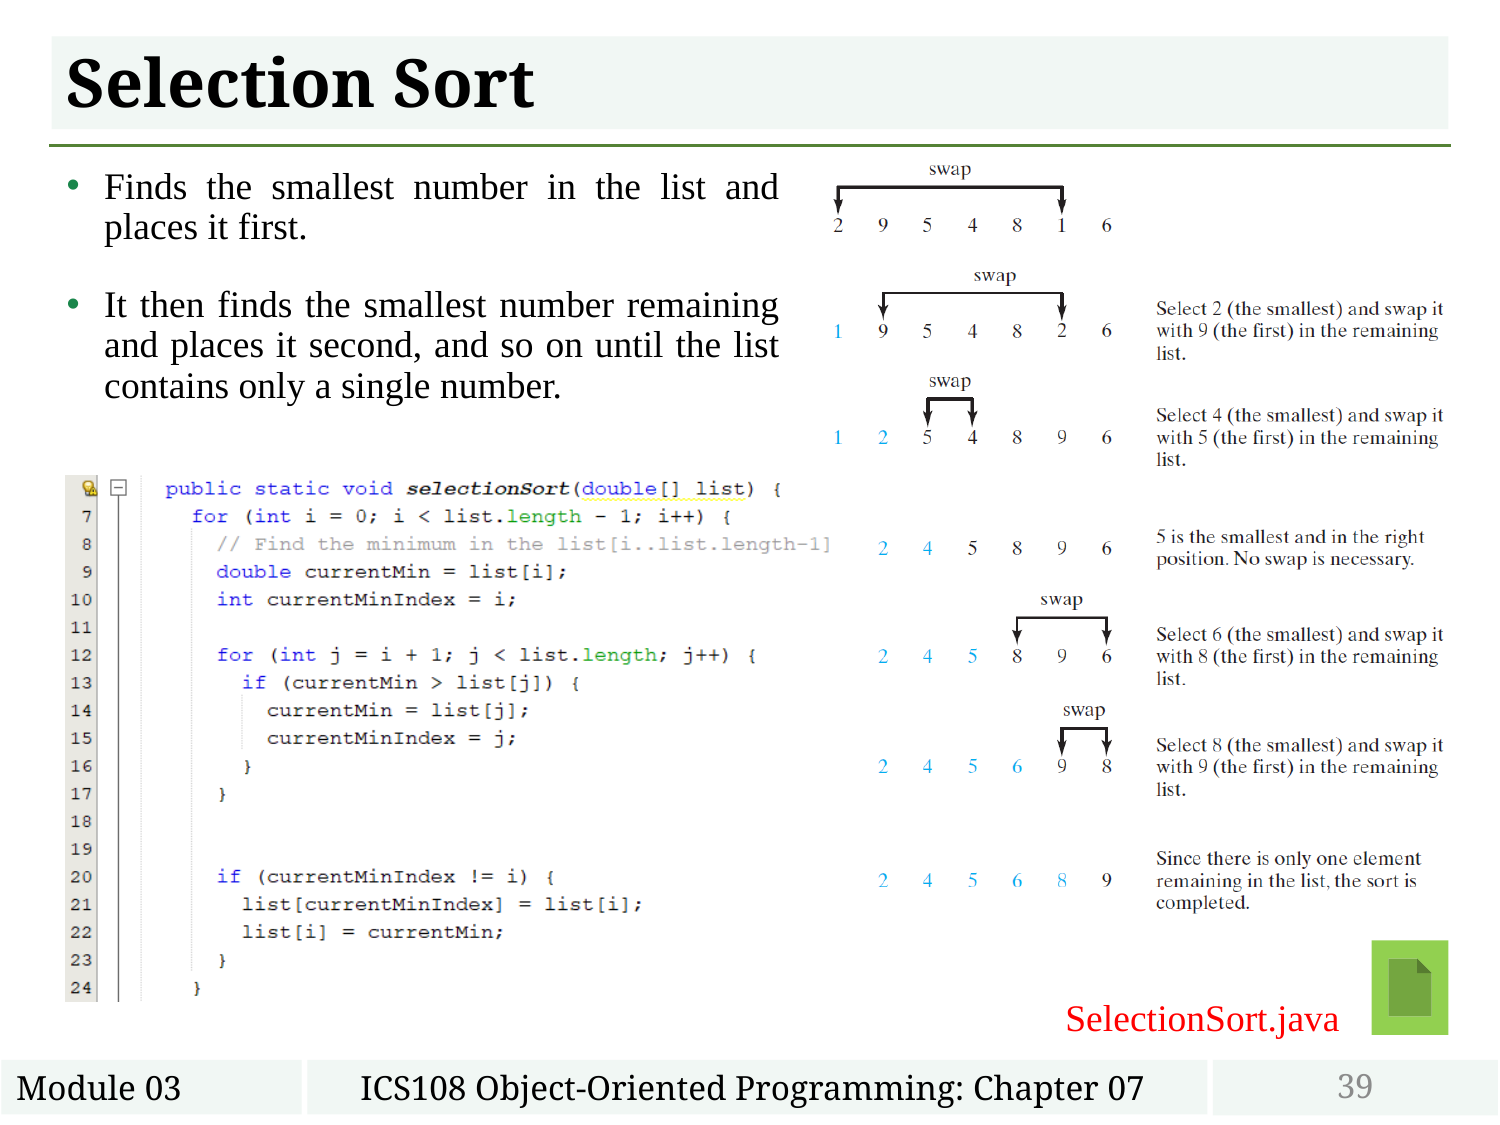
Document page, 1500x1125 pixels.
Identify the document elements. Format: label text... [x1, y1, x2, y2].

title Selection Sort [51, 36, 1449, 130]
text_box SelectionSort.java [1050, 986, 1356, 1047]
slide_number 39 [1212, 1059, 1498, 1116]
picture [65, 159, 1449, 1002]
list Finds the smallest number in the list and places it first. It then finds the smallest number remaining and places it second, and so on until the list contains only a single number. [51, 159, 796, 502]
text_box [1371, 940, 1449, 1035]
